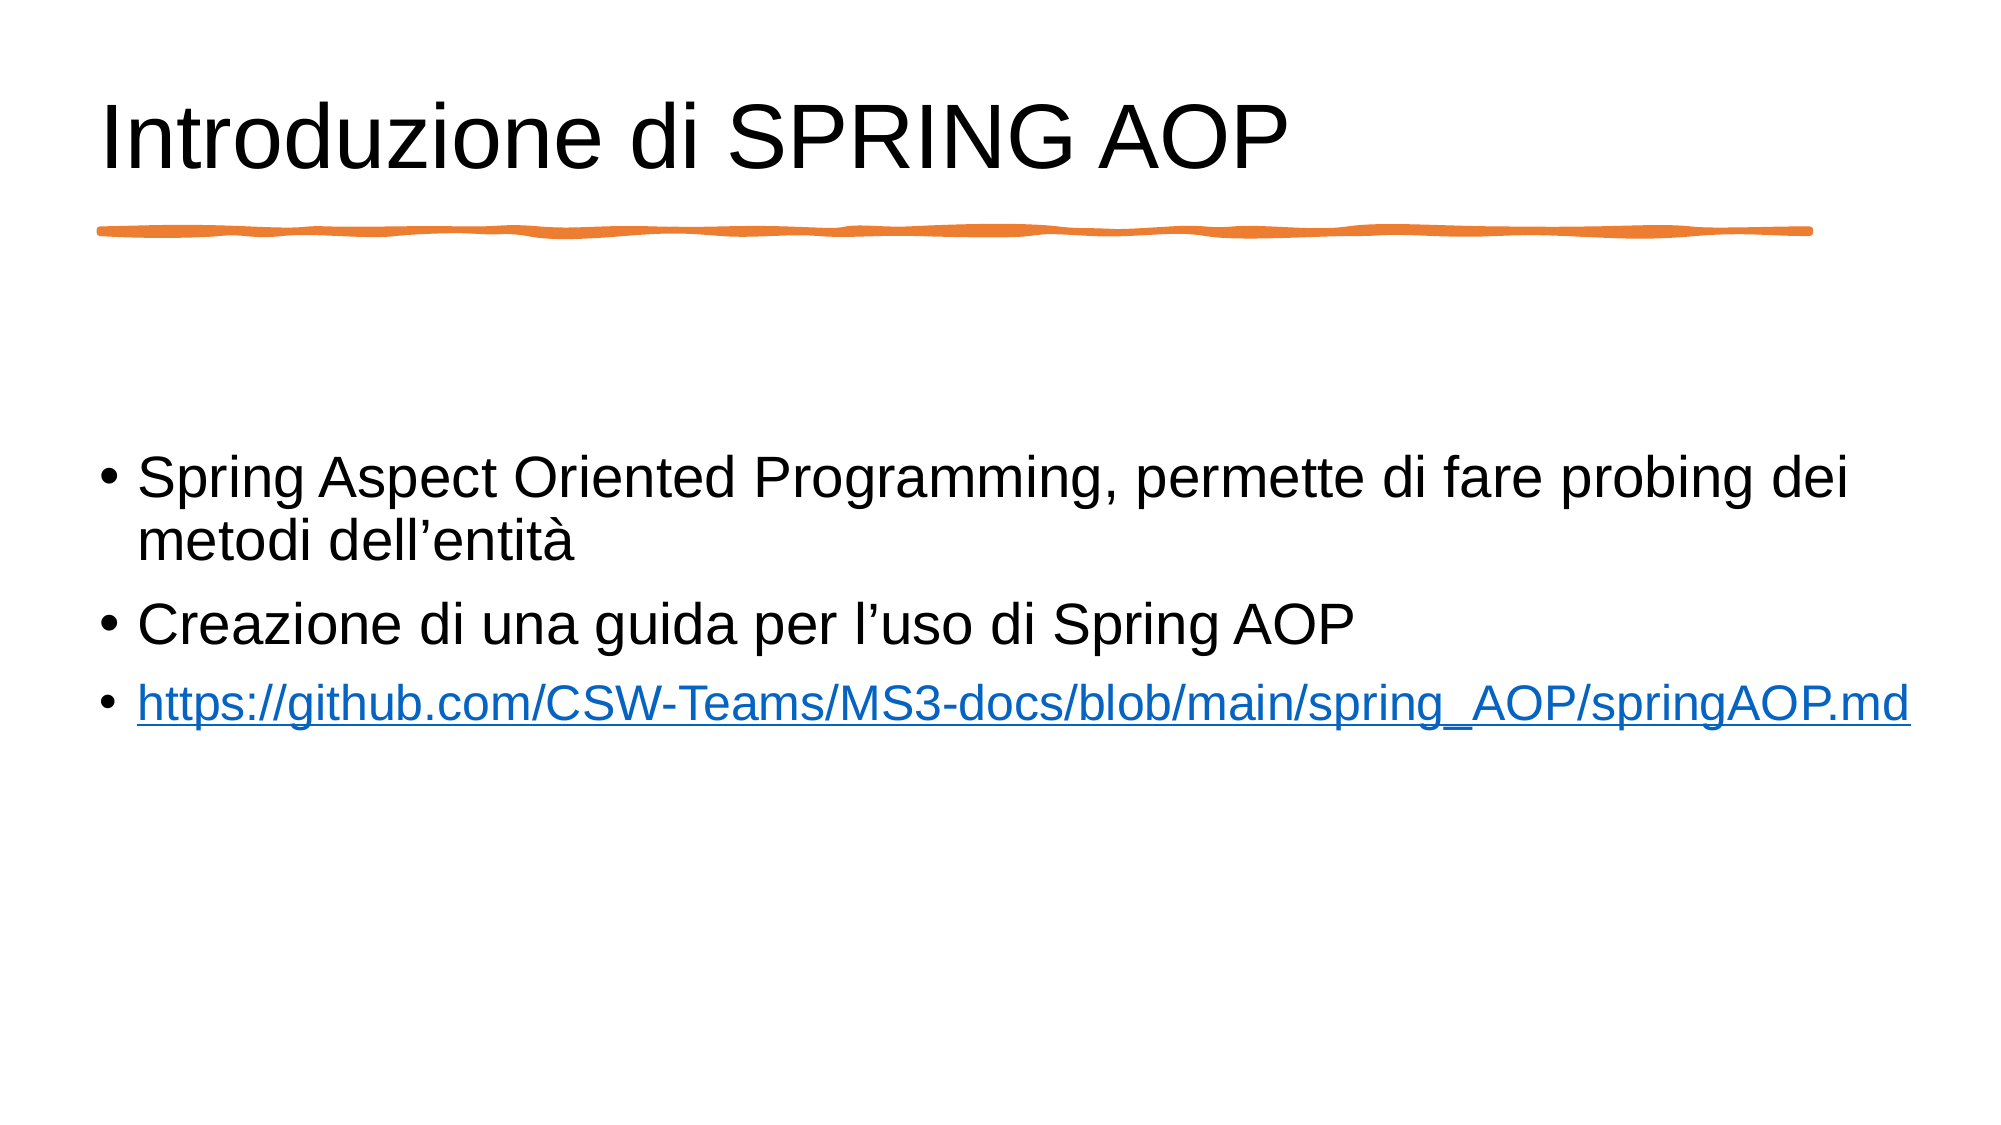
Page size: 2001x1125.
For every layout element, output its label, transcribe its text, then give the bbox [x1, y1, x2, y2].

subtitle Spring Aspect Oriented Programming, permette di fare probing dei metodi dell’entità Creazione di una guida per l’uso di Spring AOP https://github.com/CSW-Teams/MS3-docs/blob/main/spring_AOP/springAOP.md [99, 263, 2000, 916]
text_box [98, 226, 1811, 237]
title Introduzione di SPRING AOP [99, 44, 1900, 233]
